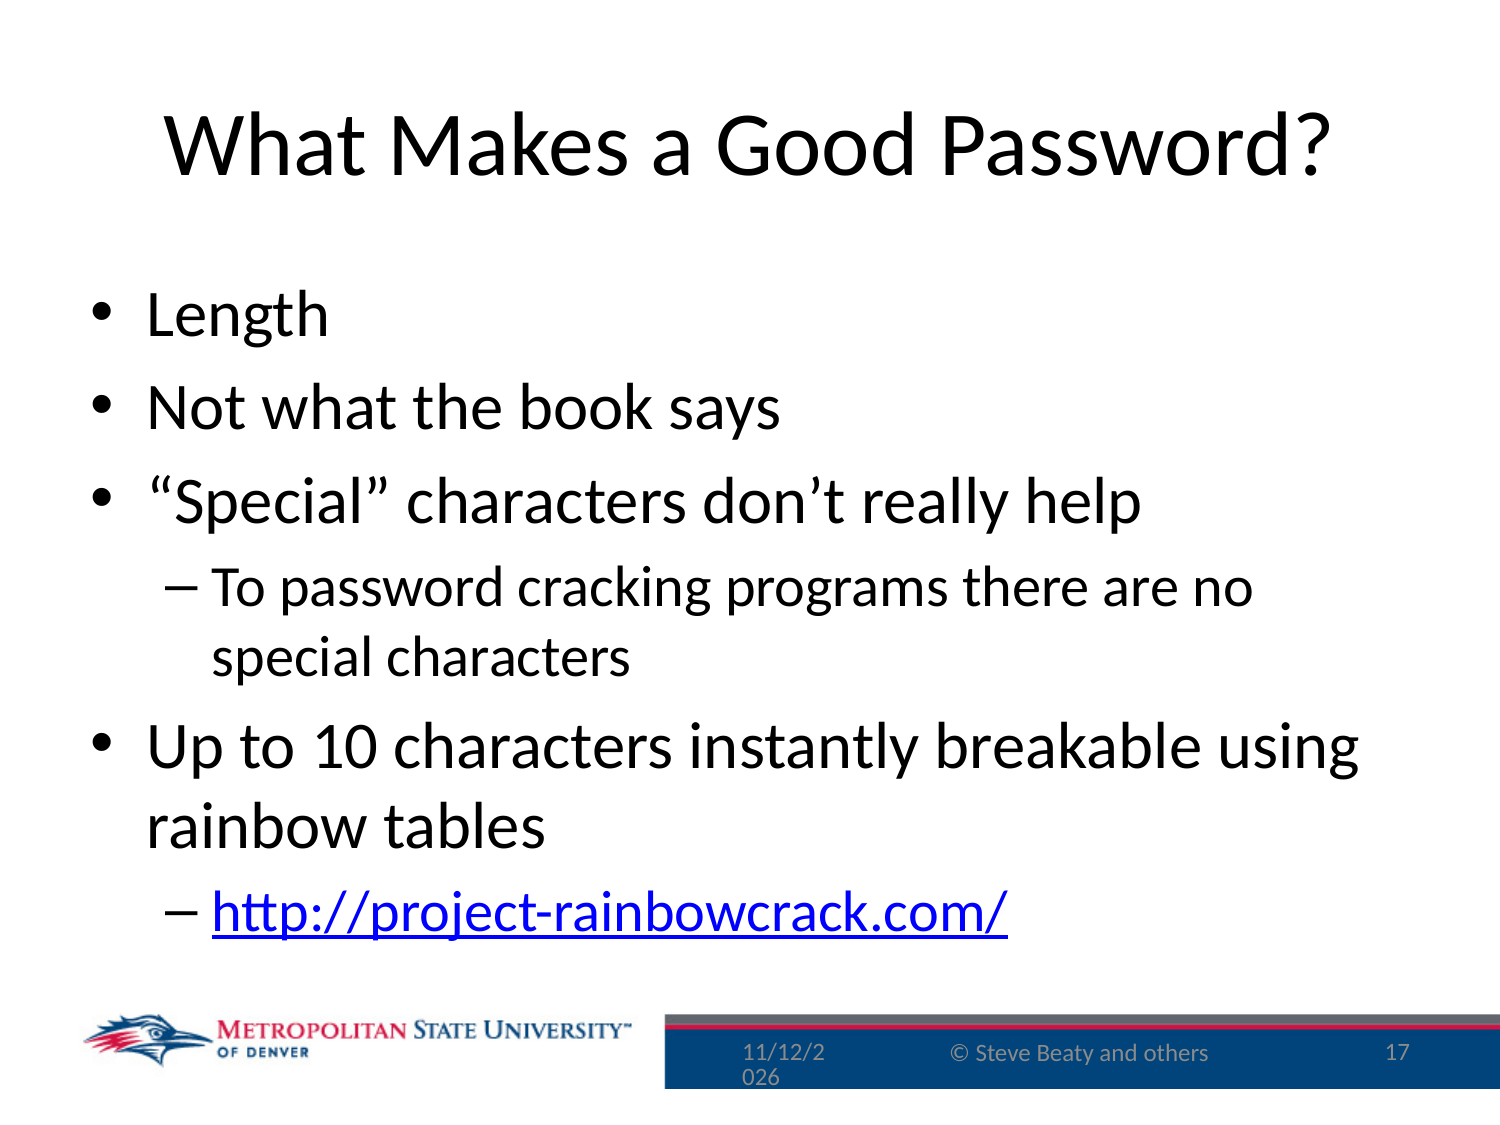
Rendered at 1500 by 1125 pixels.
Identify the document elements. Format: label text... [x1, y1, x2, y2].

title What Makes a Good Password? [75, 45, 1425, 233]
footer © Steve Beaty and others [841, 1021, 1317, 1082]
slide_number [727, 1020, 842, 1081]
list Length Not what the book says “Special” characters don’t really help To password cracking programs there are no special characters Up to 10 characters instantly breakable using rainbow tables http://project-rainbowcrack.com/ [75, 262, 1425, 1005]
slide_number 17 [1316, 1020, 1425, 1081]
picture [44, 1012, 1500, 1089]
